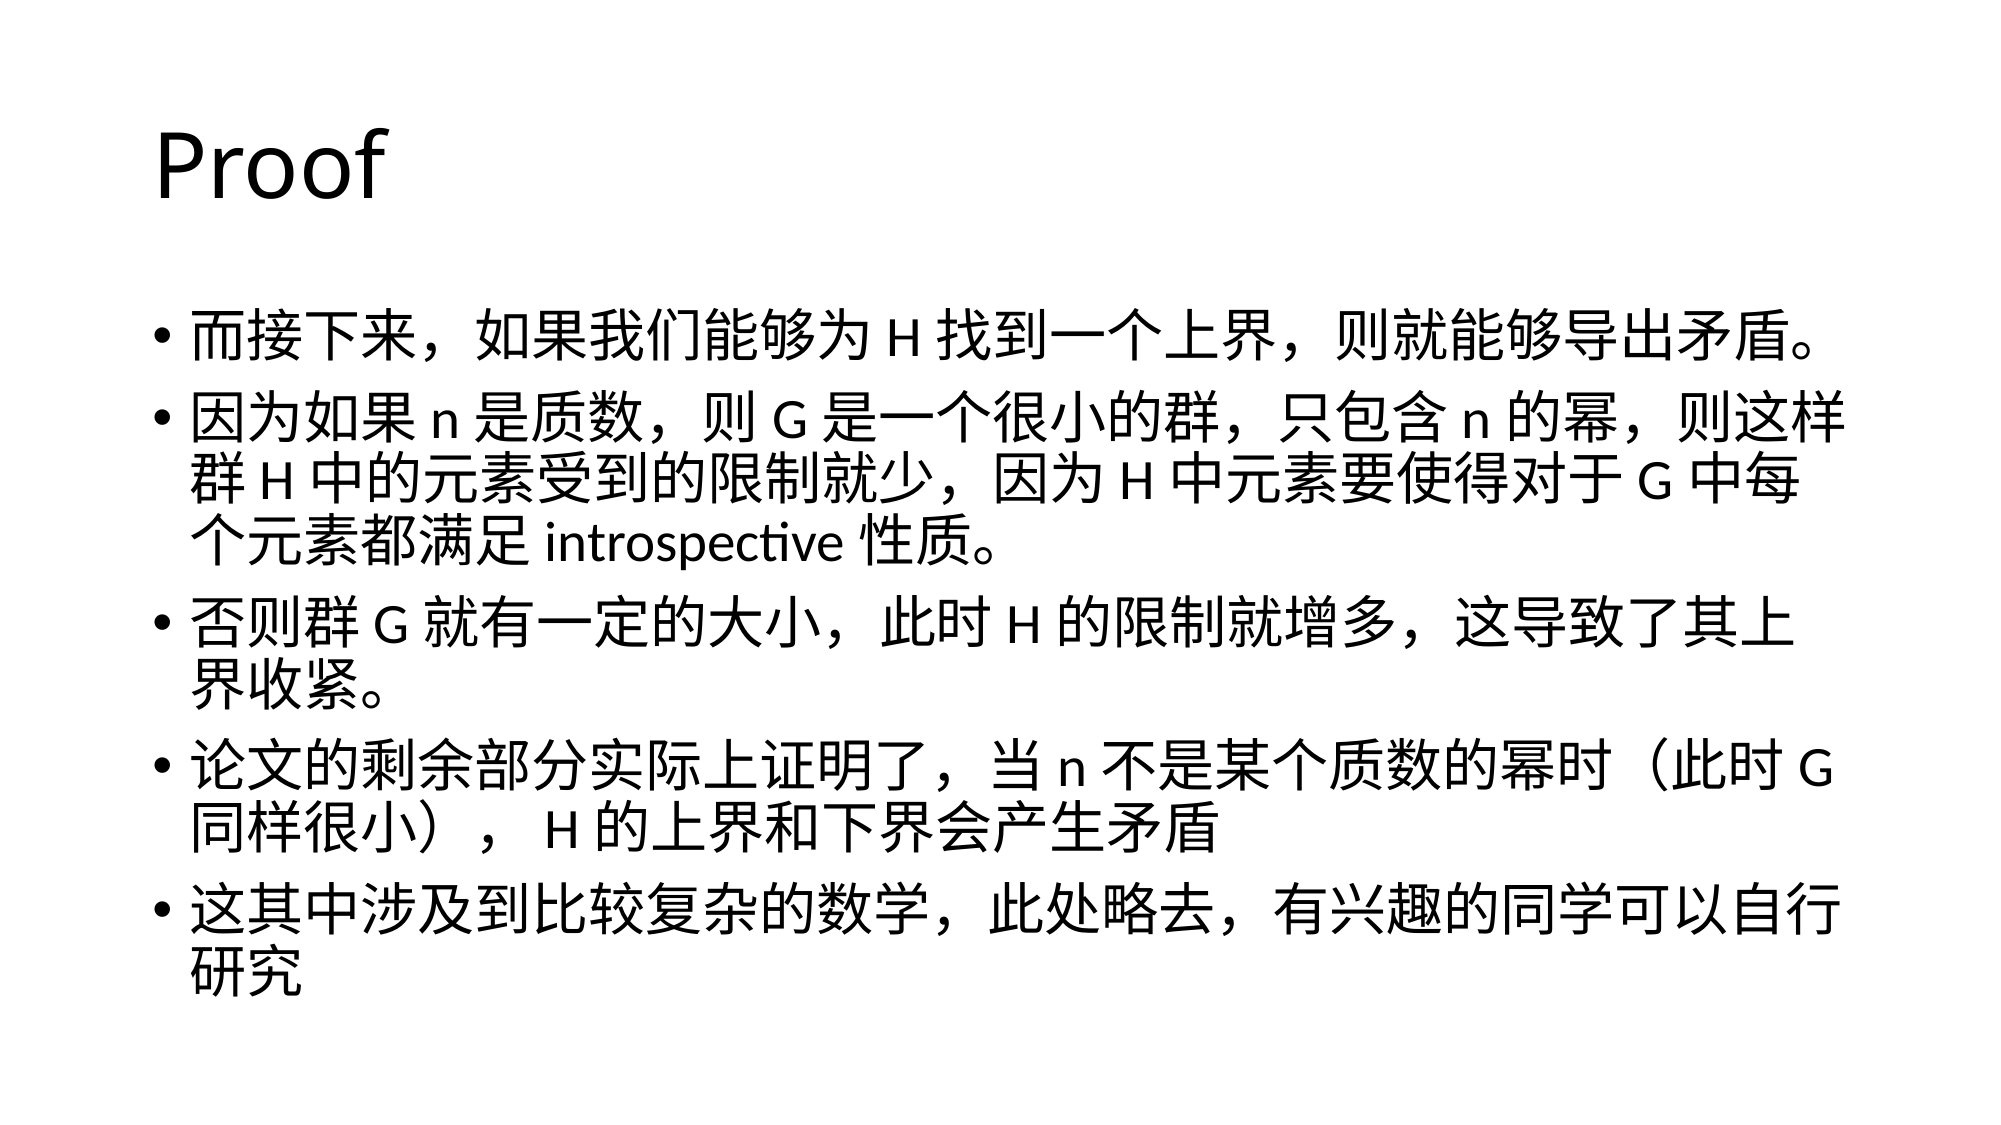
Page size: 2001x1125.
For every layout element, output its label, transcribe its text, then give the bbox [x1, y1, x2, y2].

list 而接下来，如果我们能够为H找到一个上界，则就能够导出矛盾。 因为如果n是质数，则G是一个很小的群，只包含n的幂，则这样群H中的元素受到的限制就少，因为H中元素要使得对于G中每个元素都满足introspective性质。 否则群G就有一定的大小，此时H的限制就增多，这导致了其上界收紧。 论文的剩余部分实际上证明了，当n不是某个质数的幂时（此时G同样很小），H的上界和下界会产生矛盾 这其中涉及到比较复杂的数学，此处略去，有兴趣的同学可以自行研究 [137, 299, 1863, 1014]
title Proof [137, 59, 1863, 278]
